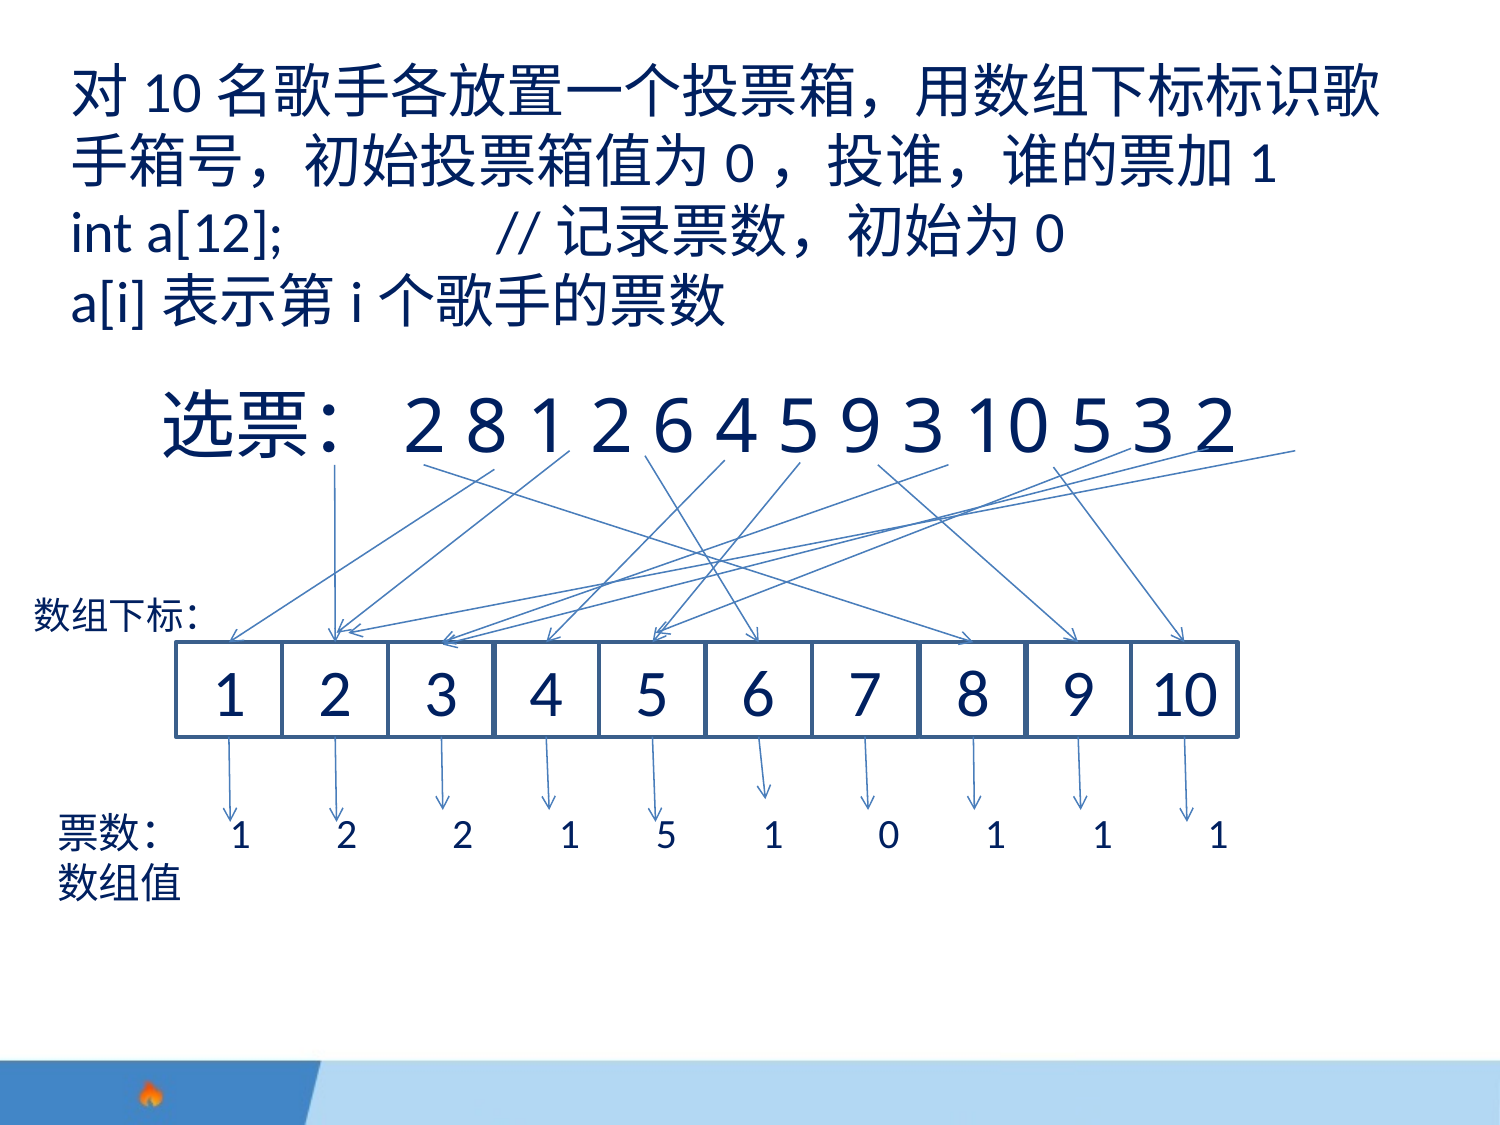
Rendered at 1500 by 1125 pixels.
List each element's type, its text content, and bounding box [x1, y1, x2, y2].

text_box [347, 450, 1296, 634]
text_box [228, 469, 436, 655]
text_box 8 [918, 662, 1023, 739]
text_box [652, 748, 656, 823]
text_box 5 [597, 663, 704, 739]
text_box 对10名歌手各放置一个投票箱，用数组下标标识歌手箱号，初始投票箱值为0，投谁，谁的票加1 int a[12]; //记录票数，初始为0 a[i]表示第i个歌手的票数 [55, 46, 1445, 342]
text_box 6 [704, 663, 810, 739]
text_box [1184, 748, 1188, 823]
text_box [442, 641, 1209, 645]
text_box 3 [386, 662, 491, 739]
text_box 9 [1023, 662, 1129, 739]
text_box 7 [810, 663, 918, 739]
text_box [1077, 748, 1081, 811]
text_box 10 [1129, 641, 1240, 739]
text_box 2 [280, 662, 386, 739]
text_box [336, 450, 346, 634]
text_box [864, 748, 869, 811]
picture [0, 0, 1500, 1125]
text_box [545, 748, 550, 811]
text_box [758, 748, 766, 812]
text_box 选票：2 8 1 2 6 4 5 9 3 10 5 3 2 [145, 370, 1255, 475]
text_box 1 [174, 644, 280, 739]
text_box 数组下标： [18, 584, 223, 644]
text_box 票数： 1 2 2 1 5 1 0 1 1 1 数组值 [42, 799, 1489, 914]
text_box 4 [491, 663, 597, 739]
